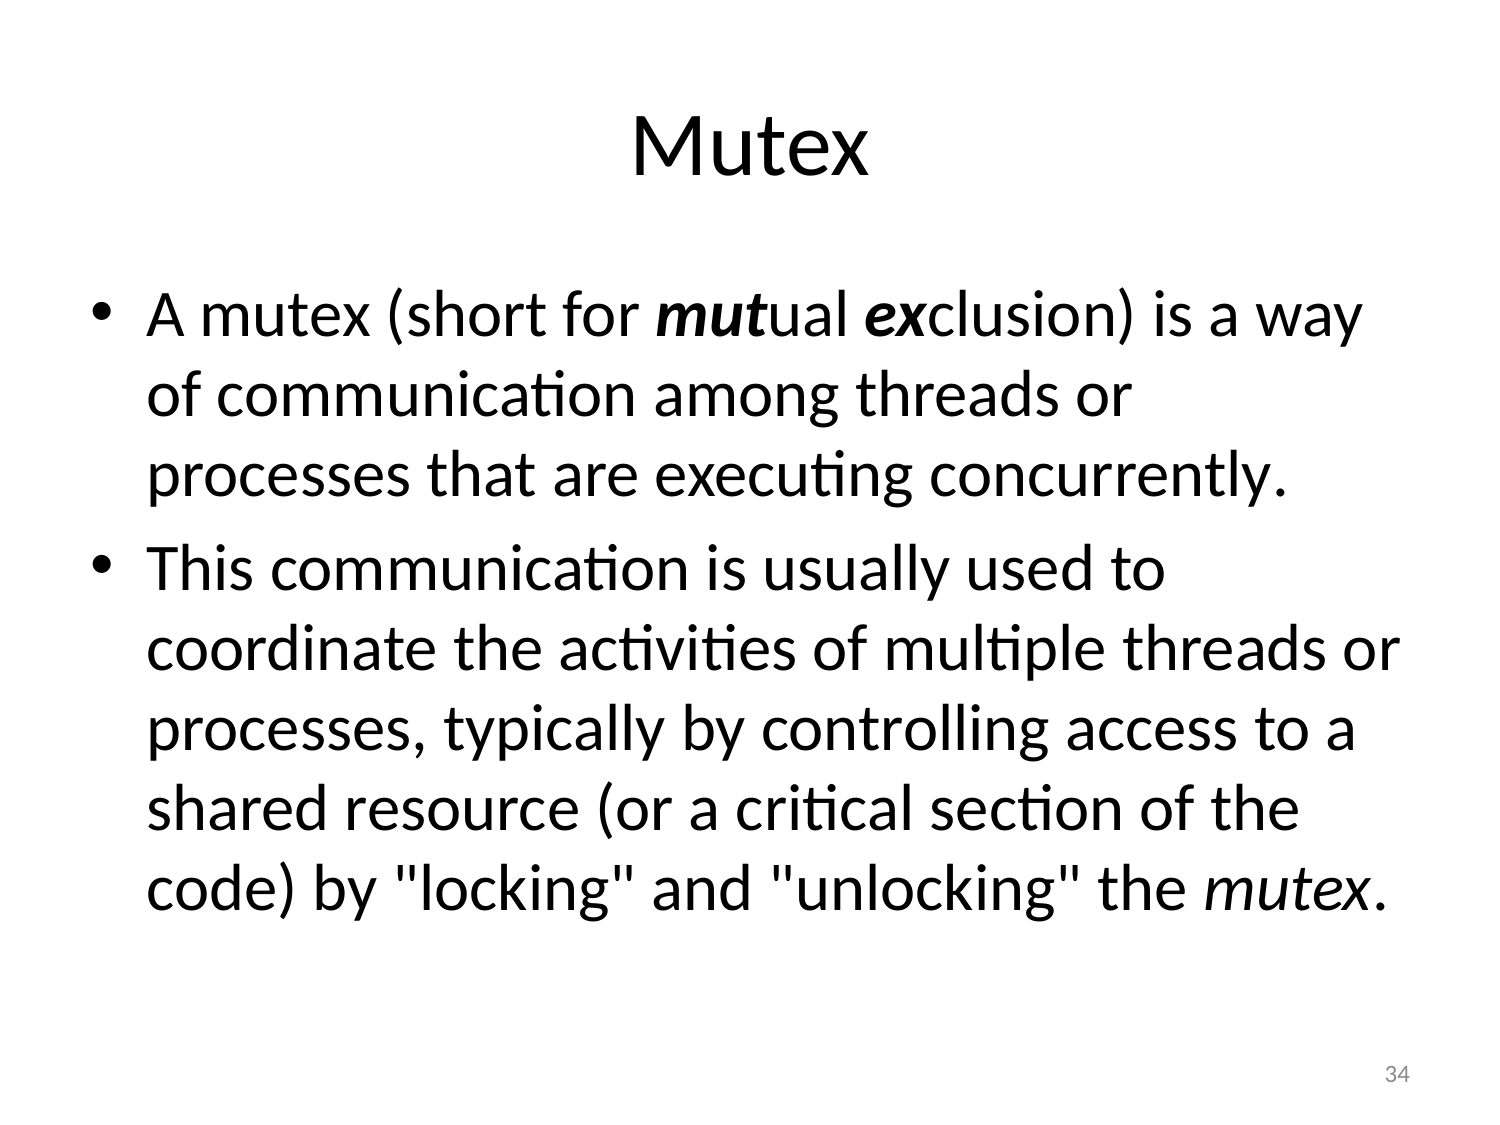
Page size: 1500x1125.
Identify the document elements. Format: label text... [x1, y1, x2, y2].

list A mutex (short for mutual exclusion) is a way of communication among threads or processes that are executing concurrently. This communication is usually used to coordinate the activities of multiple threads or processes, typically by controlling access to a shared resource (or a critical section of the code) by "locking" and "unlocking" the mutex. [75, 262, 1425, 1005]
slide_number 34 [1074, 1042, 1425, 1103]
title Mutex [75, 45, 1425, 233]
